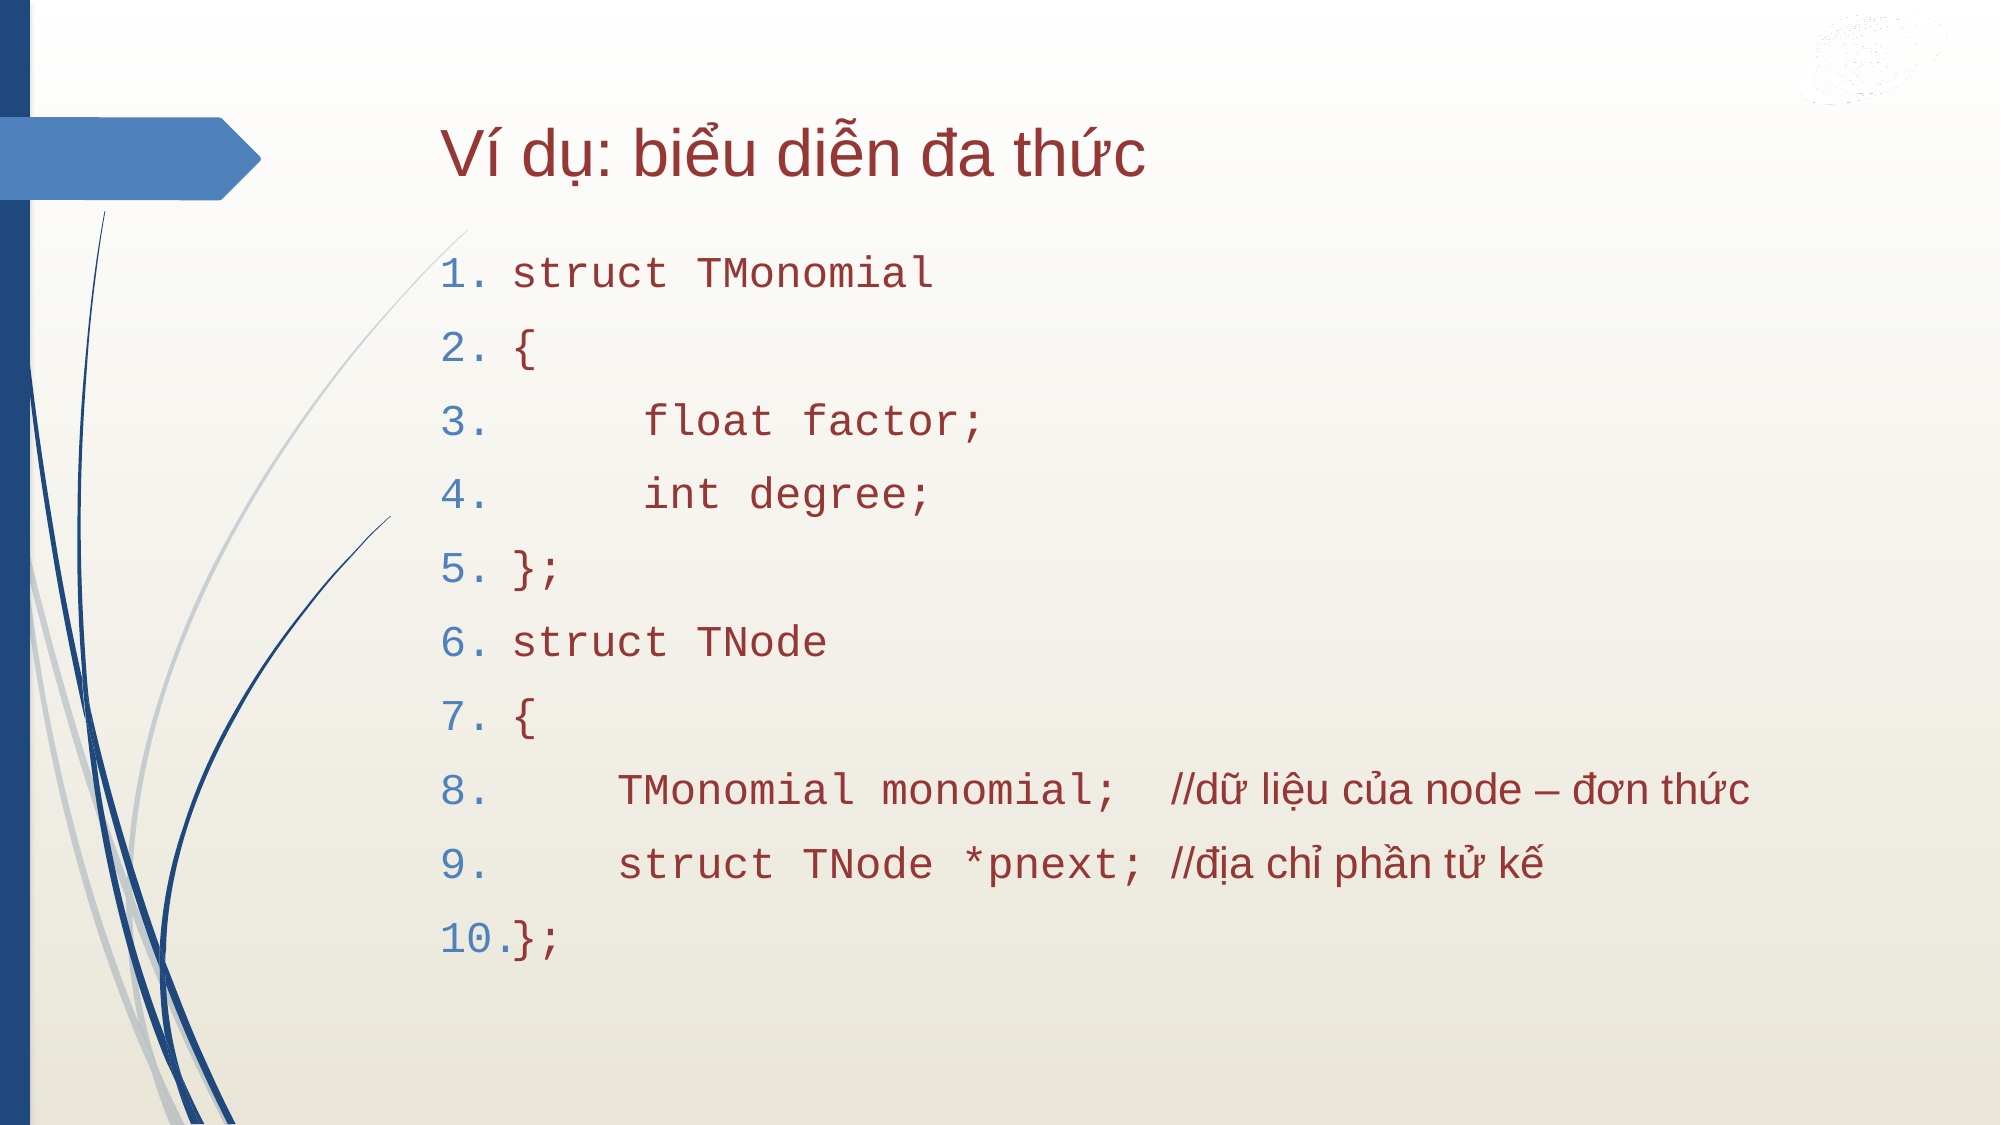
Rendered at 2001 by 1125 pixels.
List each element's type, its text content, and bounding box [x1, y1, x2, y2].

title Ví dụ: biểu diễn đa thức [425, 102, 1888, 228]
list struct TMonomial { float factor; int degree; }; struct TNode { TMonomial monomial; //dữ liệu của node – đơn thức struct TNode *pnext; //địa chỉ phần tử kế }; [424, 228, 1888, 970]
